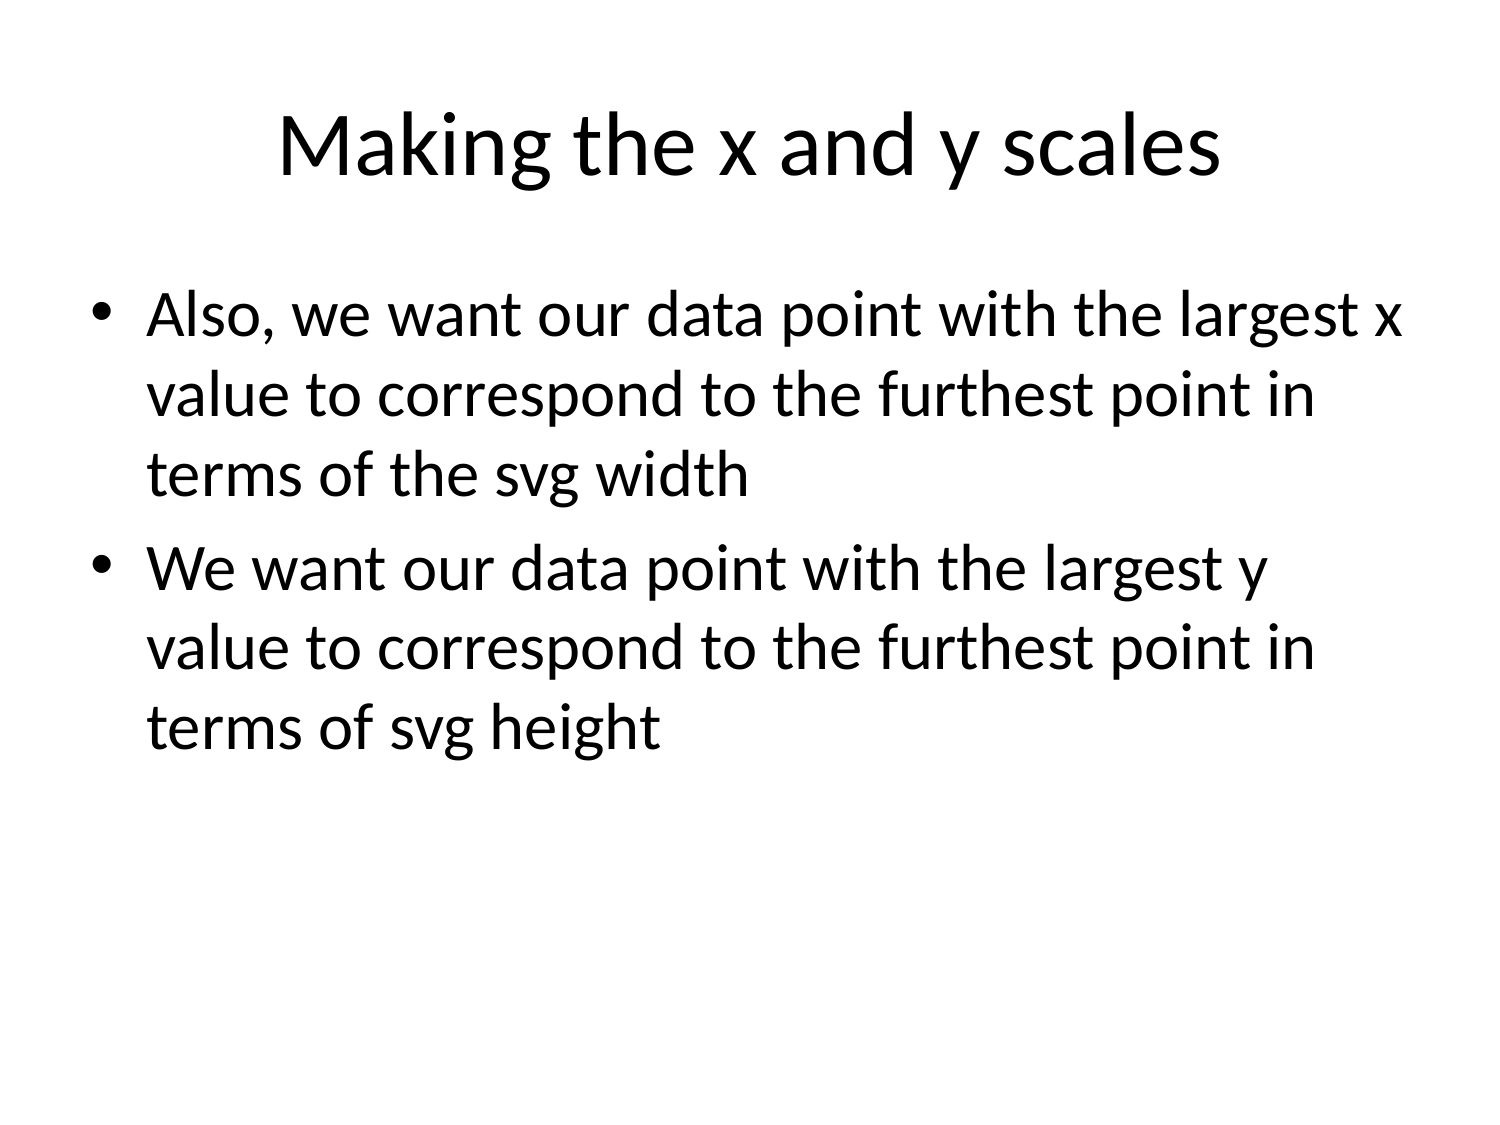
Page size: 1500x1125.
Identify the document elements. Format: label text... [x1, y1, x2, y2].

title Making the x and y scales [75, 45, 1425, 233]
list Also, we want our data point with the largest x value to correspond to the furthest point in terms of the svg width We want our data point with the largest y value to correspond to the furthest point in terms of svg height [75, 262, 1425, 1005]
